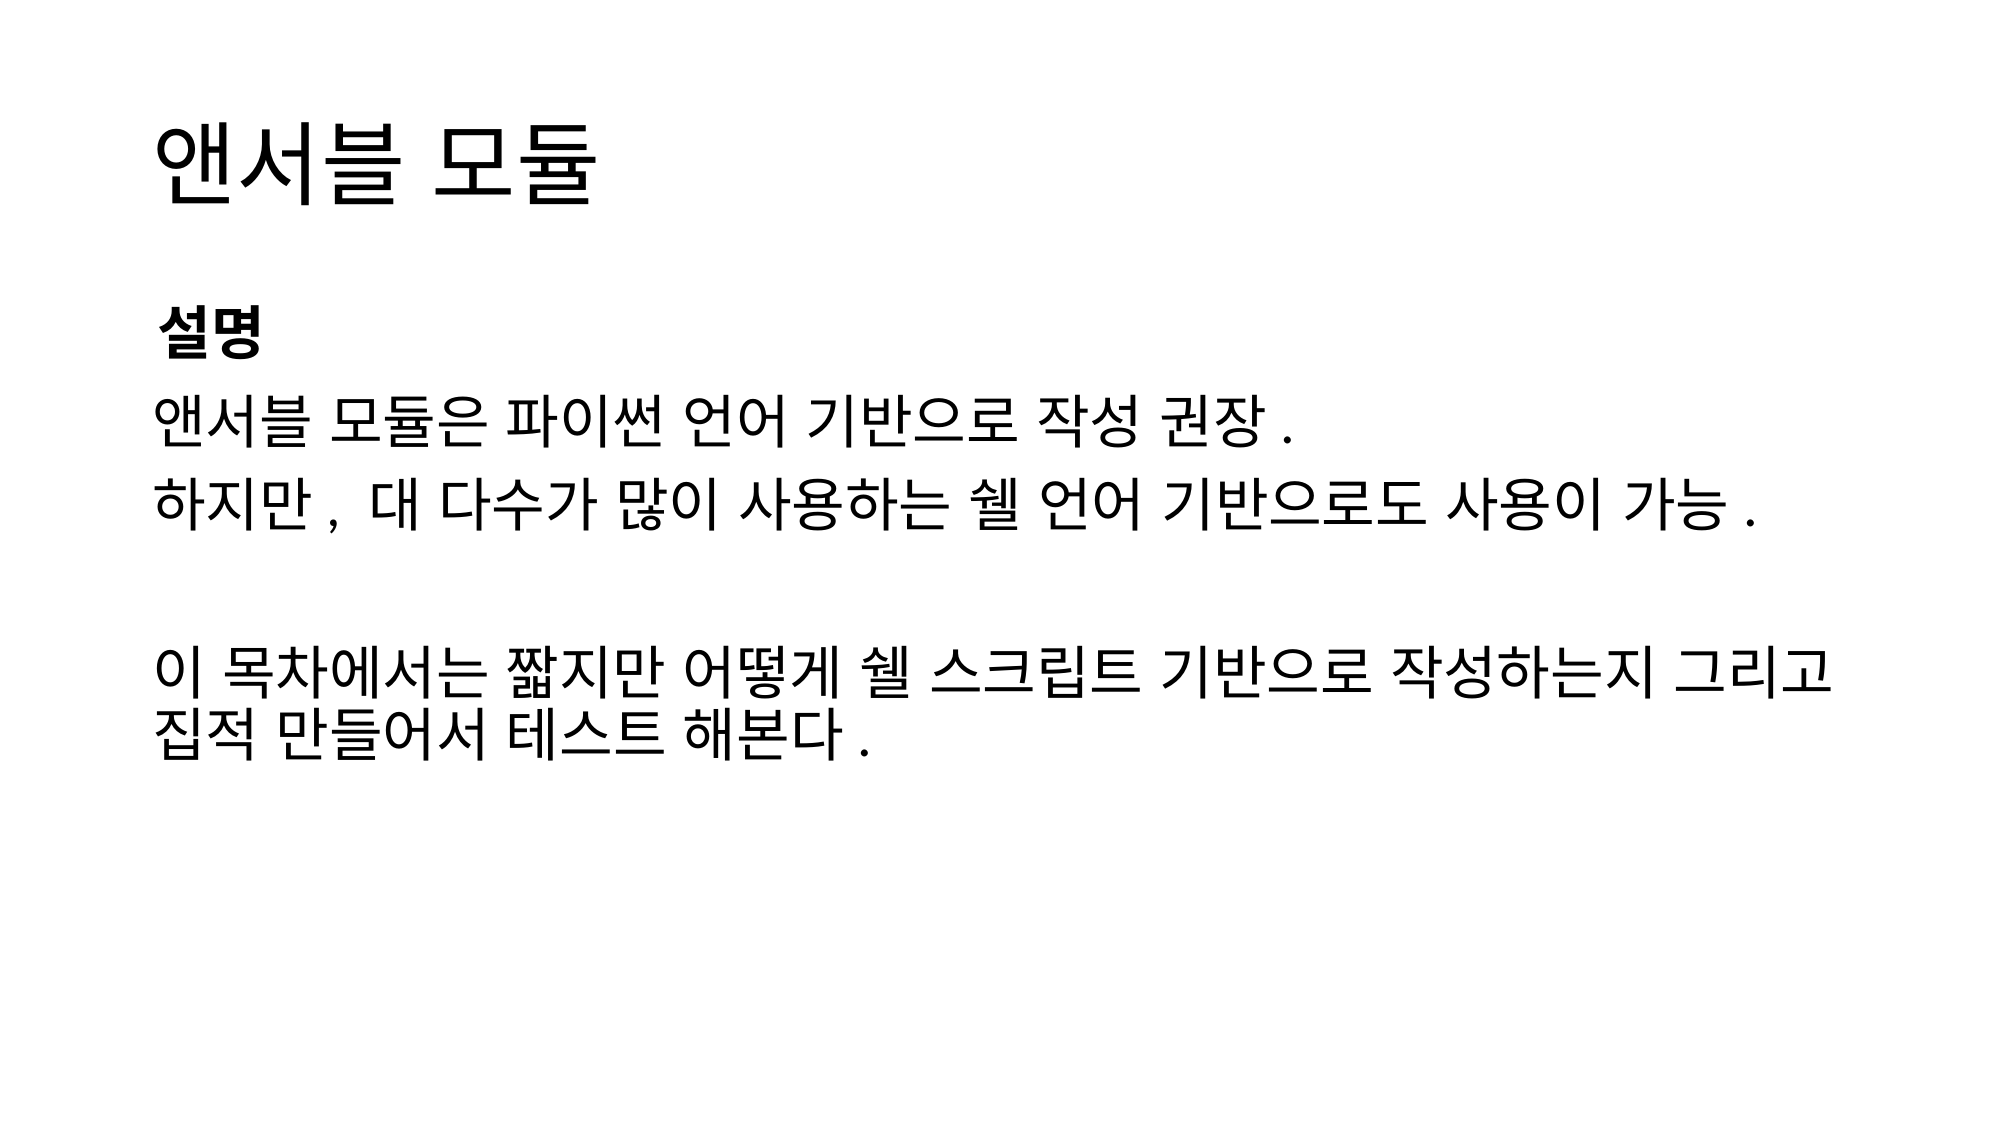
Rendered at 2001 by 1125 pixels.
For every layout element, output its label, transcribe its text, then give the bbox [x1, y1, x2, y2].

list 앤서블 모듈은 파이썬 언어 기반으로 작성 권장. 하지만, 대 다수가 많이 사용하는 쉘 언어 기반으로도 사용이 가능. 이 목차에서는 짧지만 어떻게 쉘 스크립트 기반으로 작성하는지 그리고 집적 만들어서 테스트 해본다. [137, 385, 1863, 1014]
title 앤서블 모듈 [137, 59, 1863, 278]
text_box 설명 [143, 288, 280, 374]
